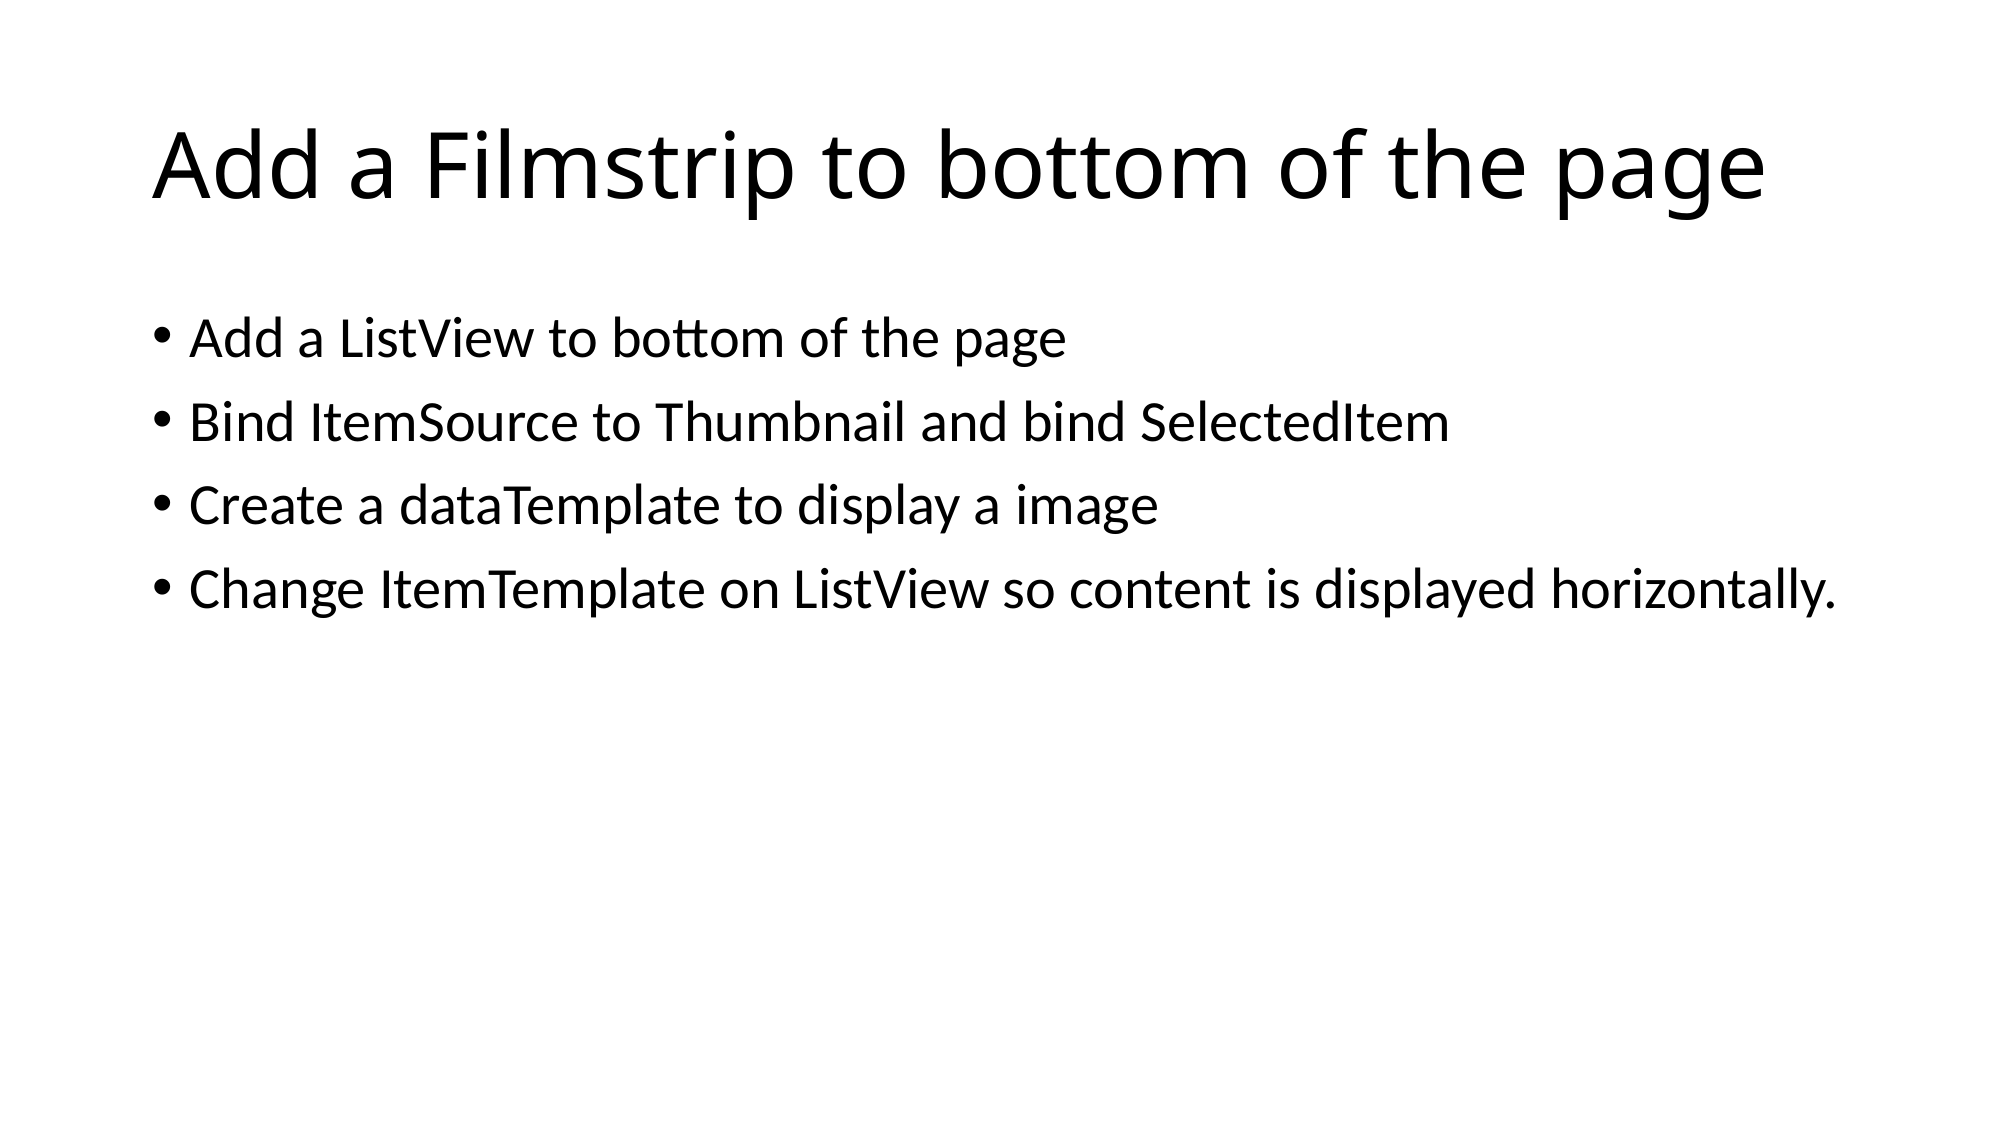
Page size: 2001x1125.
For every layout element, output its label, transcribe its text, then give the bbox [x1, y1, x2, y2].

list Add a ListView to bottom of the page Bind ItemSource to Thumbnail and bind SelectedItem Create a dataTemplate to display a image Change ItemTemplate on ListView so content is displayed horizontally. [137, 299, 1863, 1014]
title Add a Filmstrip to bottom of the page [137, 59, 1863, 278]
